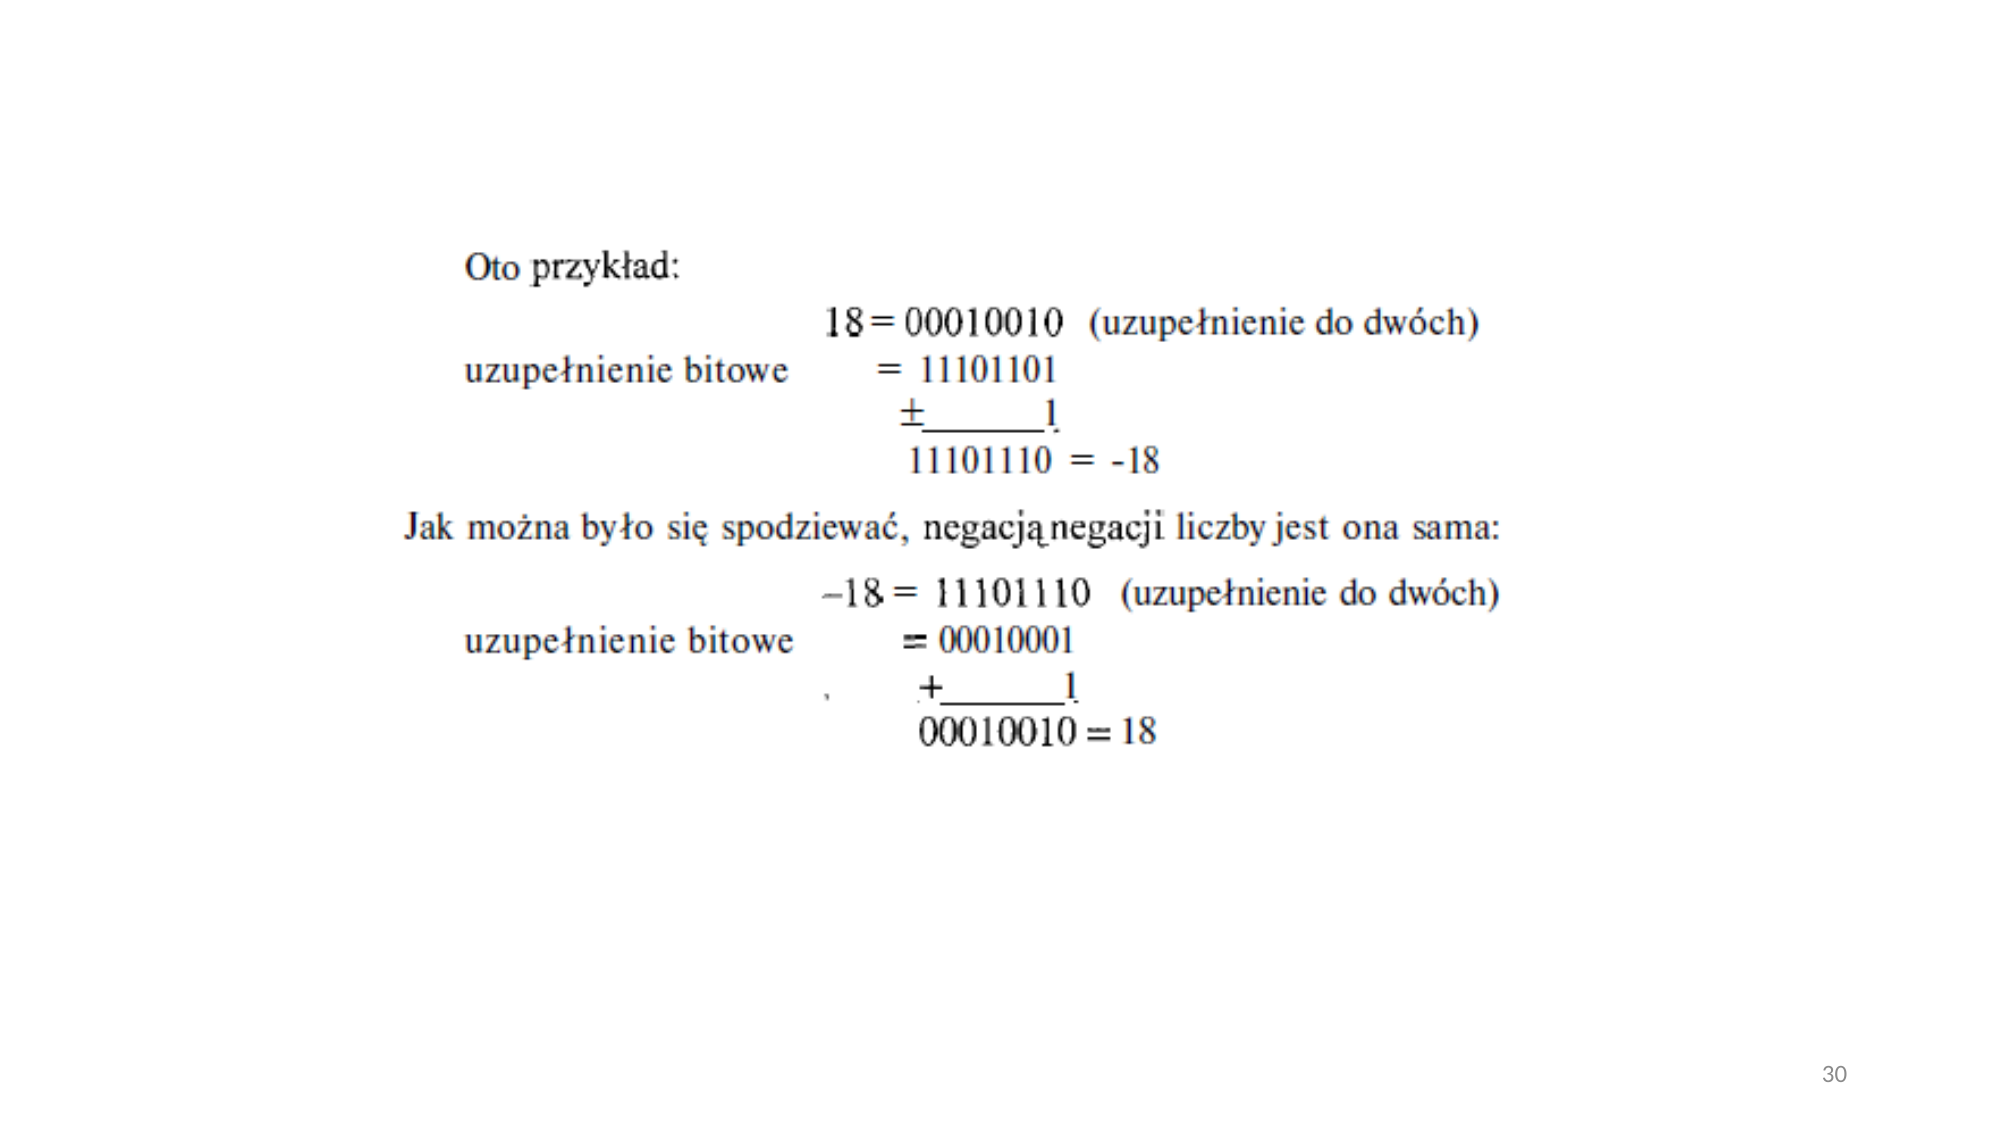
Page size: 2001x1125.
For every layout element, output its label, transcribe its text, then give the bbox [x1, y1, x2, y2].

picture [396, 225, 1590, 772]
slide_number 30 [1412, 1042, 1863, 1103]
